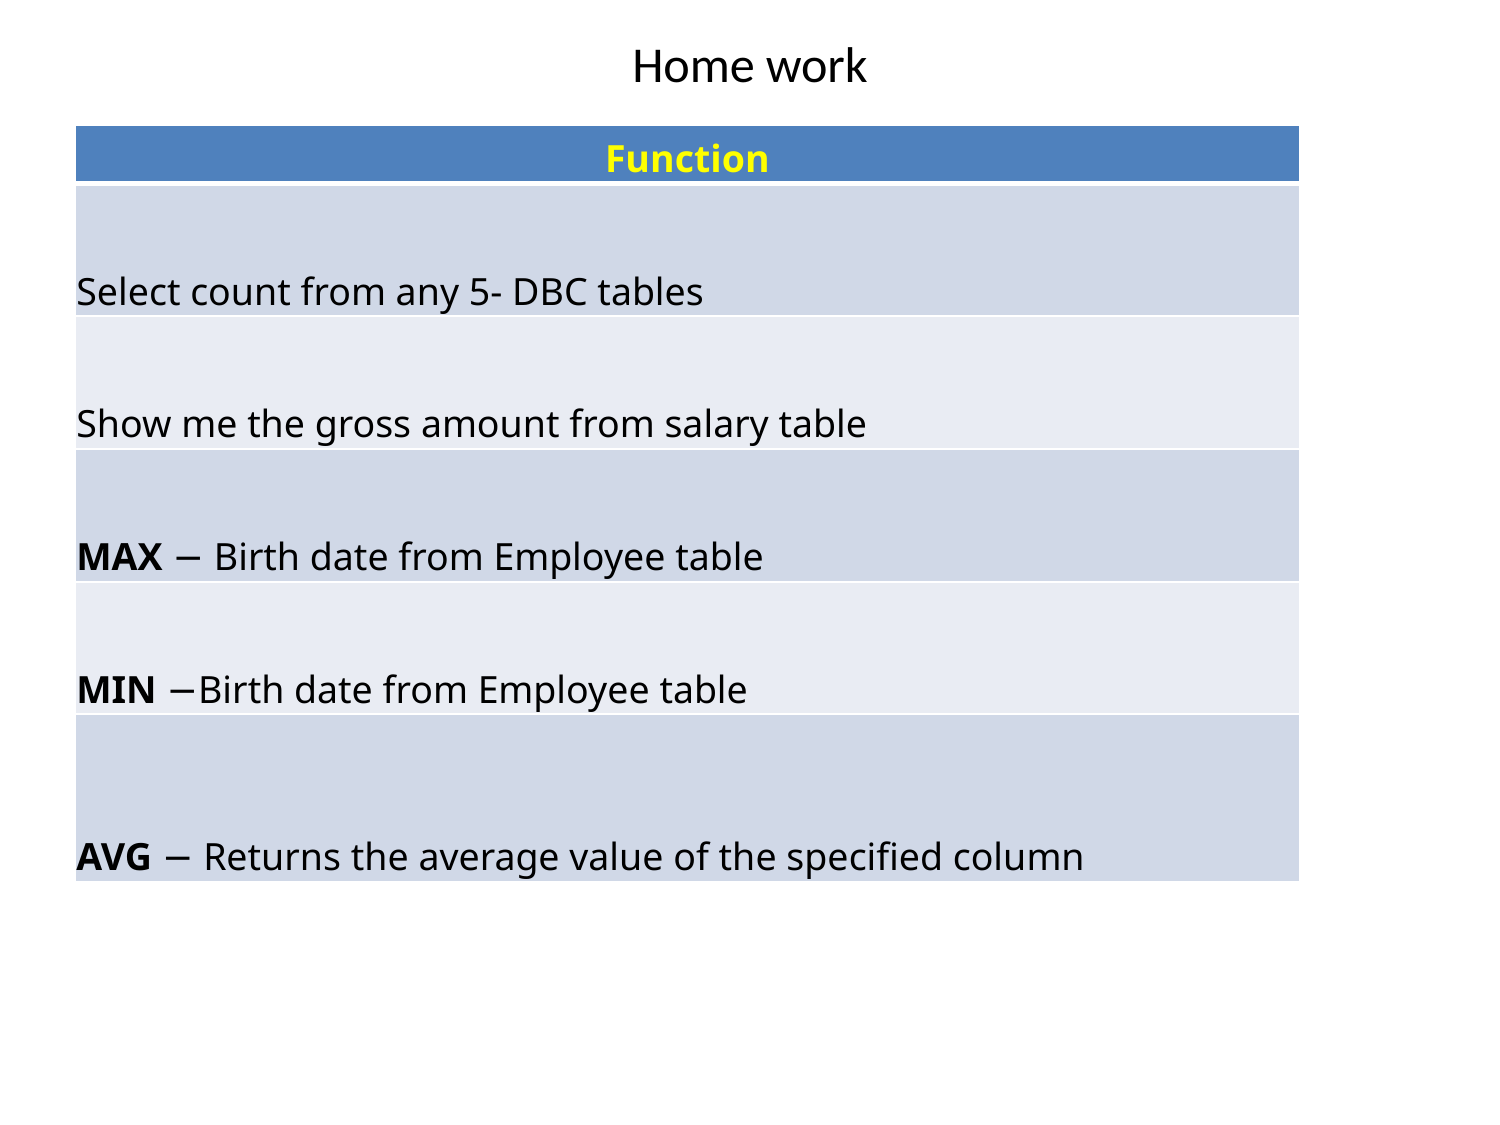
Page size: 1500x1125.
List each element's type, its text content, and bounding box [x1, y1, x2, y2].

table_cell Show me the gross amount from salary table [76, 317, 1299, 448]
table_header Function [76, 126, 1299, 181]
table_cell AVG − Returns the average value of the specified column [76, 715, 1299, 881]
table_cell Select count from any 5- DBC tables [76, 186, 1299, 315]
title Home work [75, 24, 1425, 100]
table_cell MIN −Birth date from Employee table [76, 583, 1299, 713]
table_cell MAX − Birth date from Employee table [76, 450, 1299, 581]
